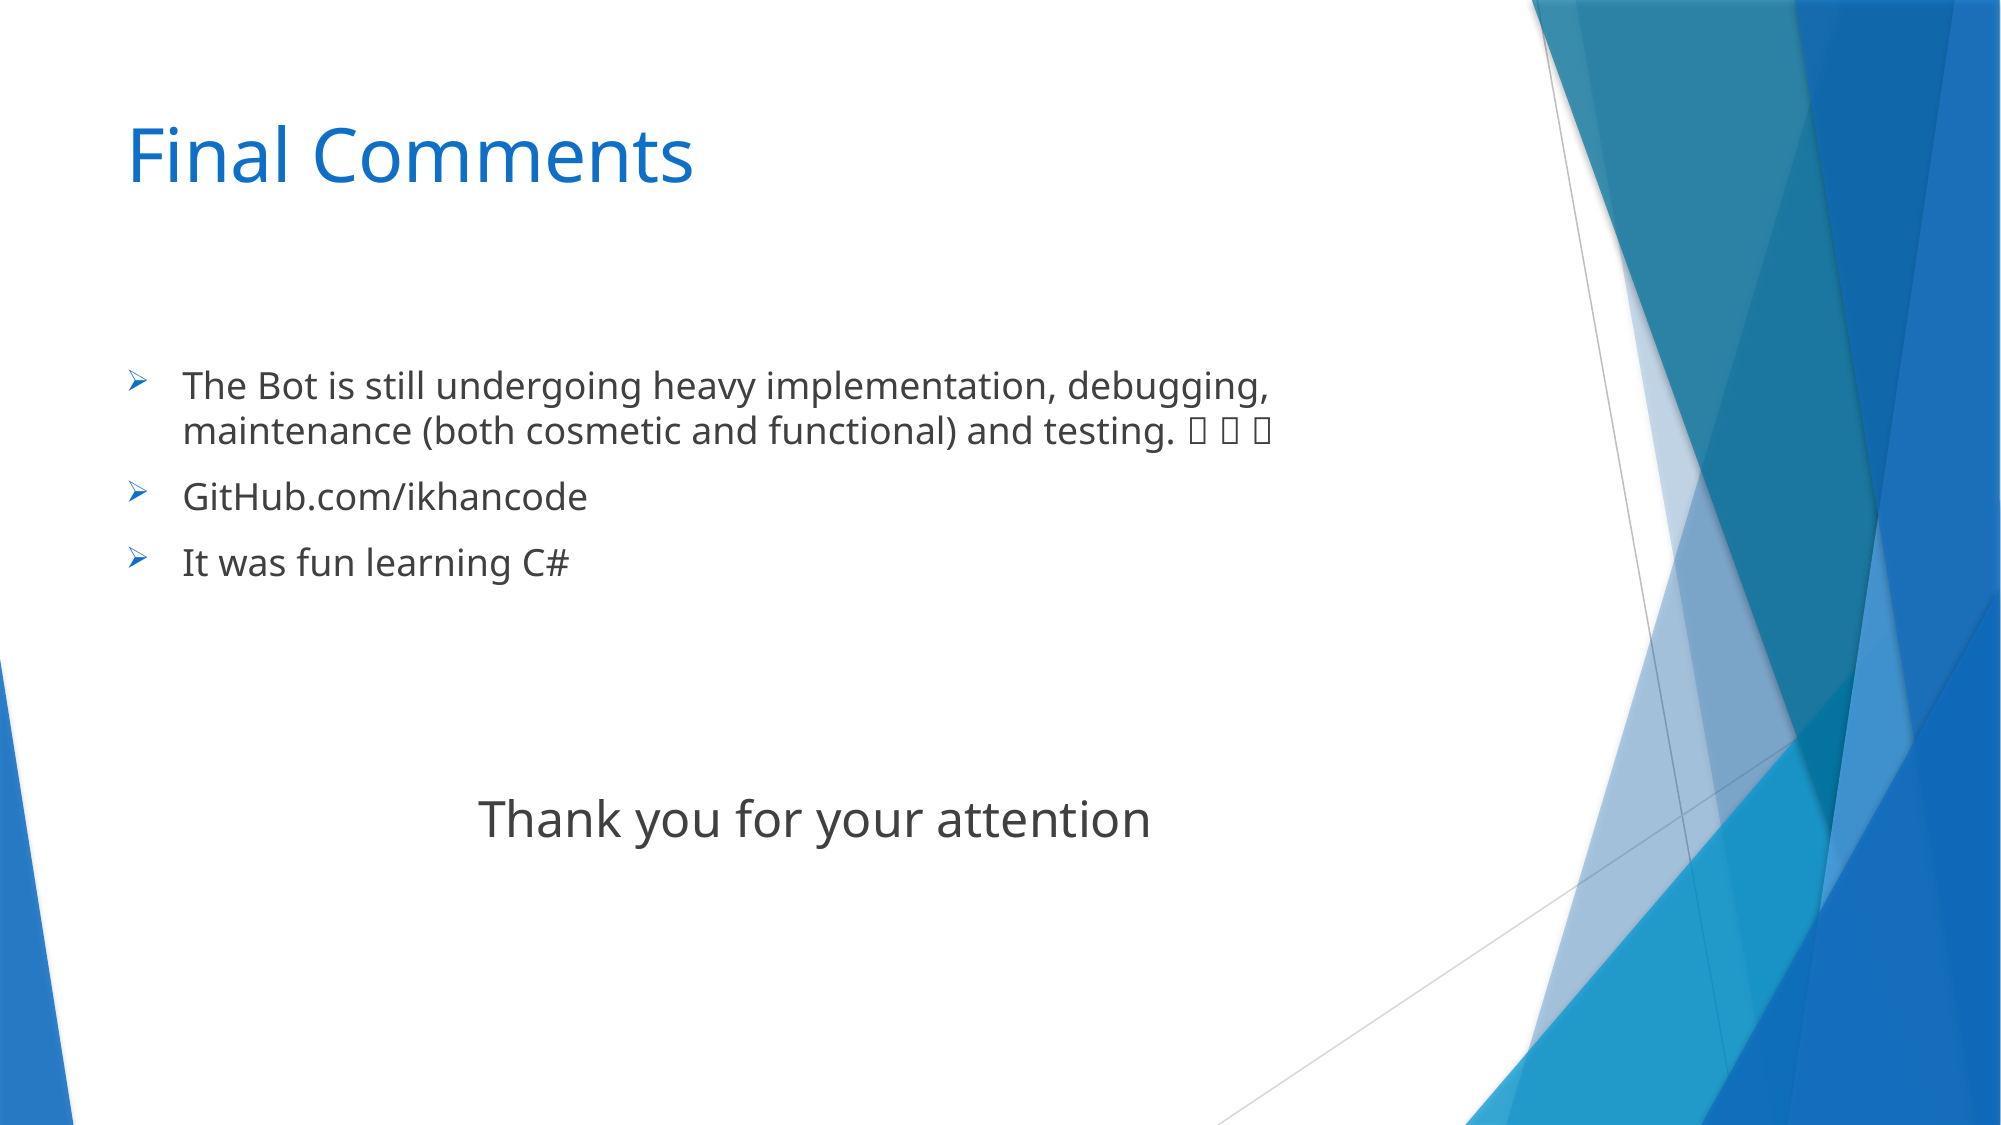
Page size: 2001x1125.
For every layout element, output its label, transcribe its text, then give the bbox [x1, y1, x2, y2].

title Final Comments [111, 99, 1522, 317]
list The Bot is still undergoing heavy implementation, debugging, maintenance (both cosmetic and functional) and testing.    GitHub.com/ikhancode It was fun learning C# Thank you for your attention [111, 354, 1522, 992]
